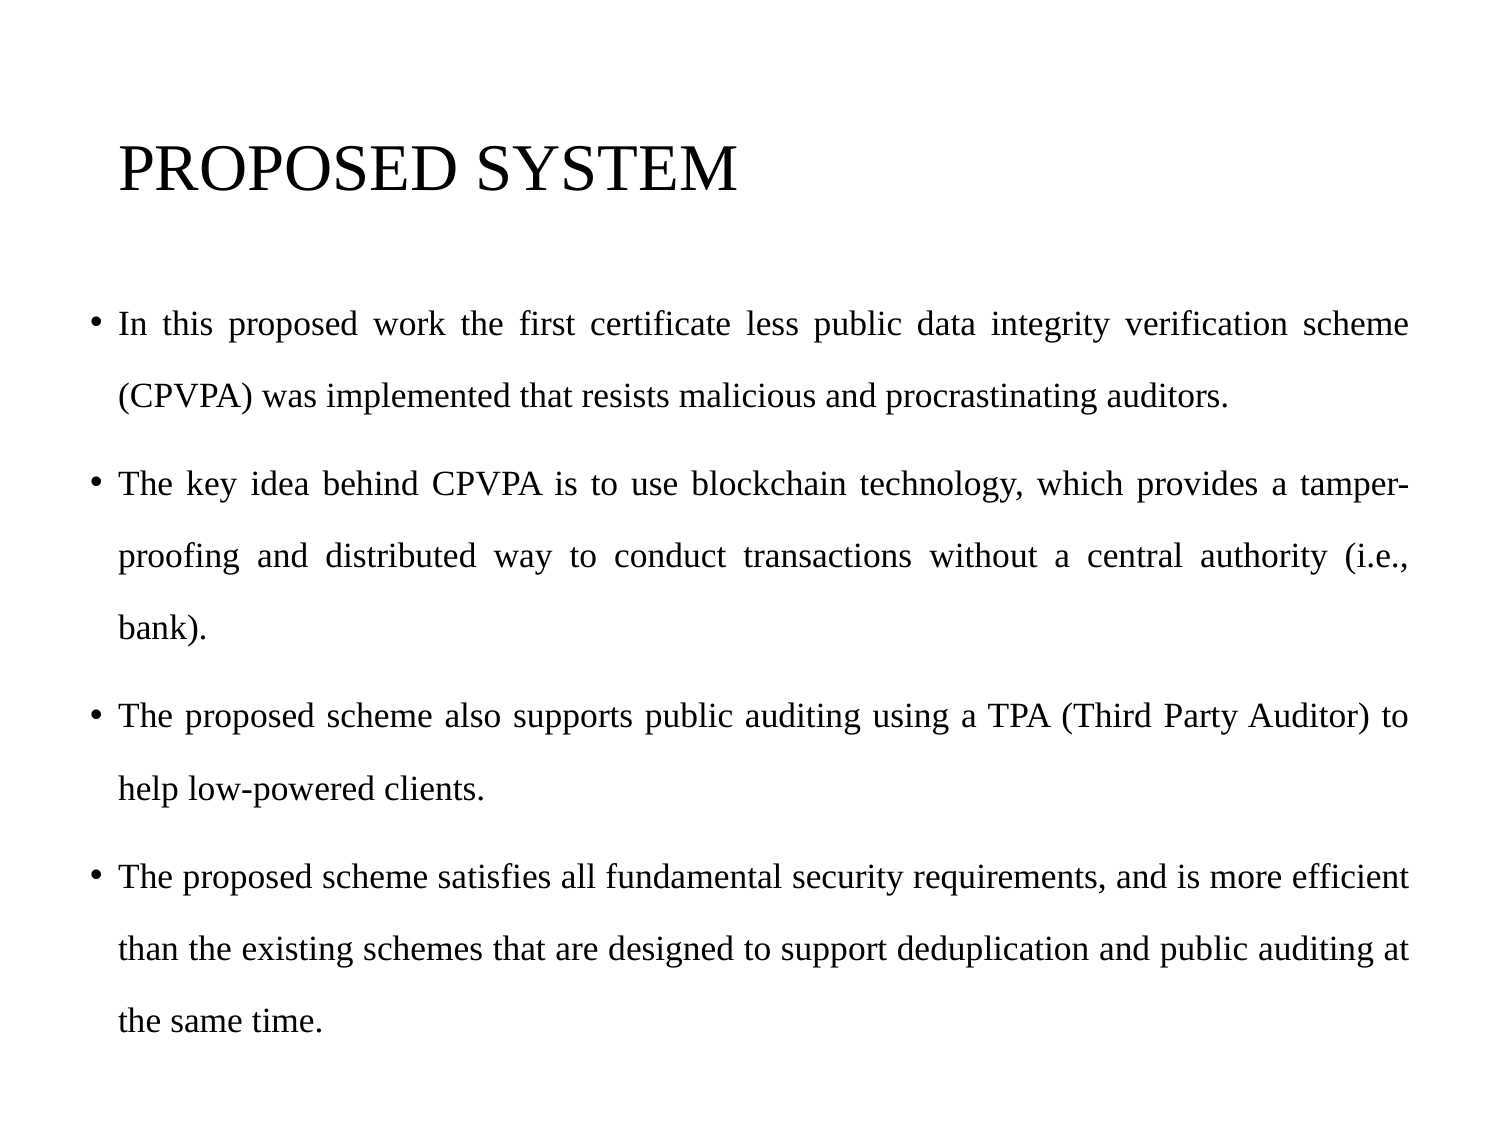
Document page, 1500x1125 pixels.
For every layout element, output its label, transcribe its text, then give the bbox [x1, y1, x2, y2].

title PROPOSED SYSTEM [103, 59, 1397, 262]
list In this proposed work the first certificate less public data integrity verification scheme (CPVPA) was implemented that resists malicious and procrastinating auditors. The key idea behind CPVPA is to use blockchain technology, which provides a tamper-proofing and distributed way to conduct transactions without a central authority (i.e., bank). The proposed scheme also supports public auditing using a TPA (Third Party Auditor) to help low-powered clients. The proposed scheme satisfies all fundamental security requirements, and is more efficient than the existing schemes that are designed to support deduplication and public auditing at the same time. [75, 262, 1425, 1125]
